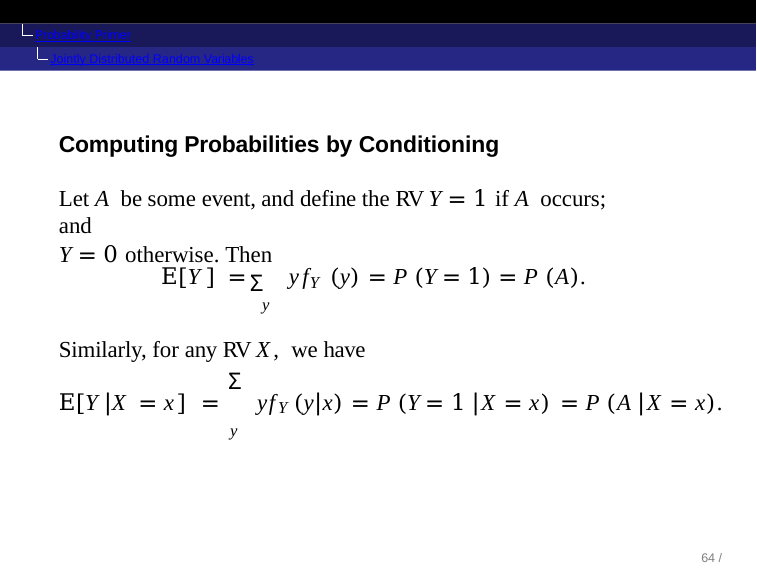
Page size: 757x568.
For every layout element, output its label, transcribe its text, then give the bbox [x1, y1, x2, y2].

text_box |X = x) = P (A [469, 385, 635, 416]
text_box E[Y ] = yf (y) = P (Y = 1) = P (A). [158, 260, 597, 290]
text_box y Similarly, for any RV X, we have Σ [56, 292, 368, 395]
text_box Computing Probabilities by Conditioning Let A be some event, and define the RV Y = 1 if A occurs; and Y = 0 otherwise. Then Σ [56, 127, 641, 297]
text_box y [228, 417, 242, 440]
text_box |X = x). [635, 385, 725, 416]
text_box Probability Primer Jointly Distributed Random Variables [33, 16, 256, 66]
text_box Y [276, 395, 291, 418]
text_box (y|x) = P (Y = 1 [291, 385, 469, 416]
text_box E[Y |X = x] = yf [56, 385, 281, 416]
slide_number 67 / 104 [694, 548, 746, 568]
